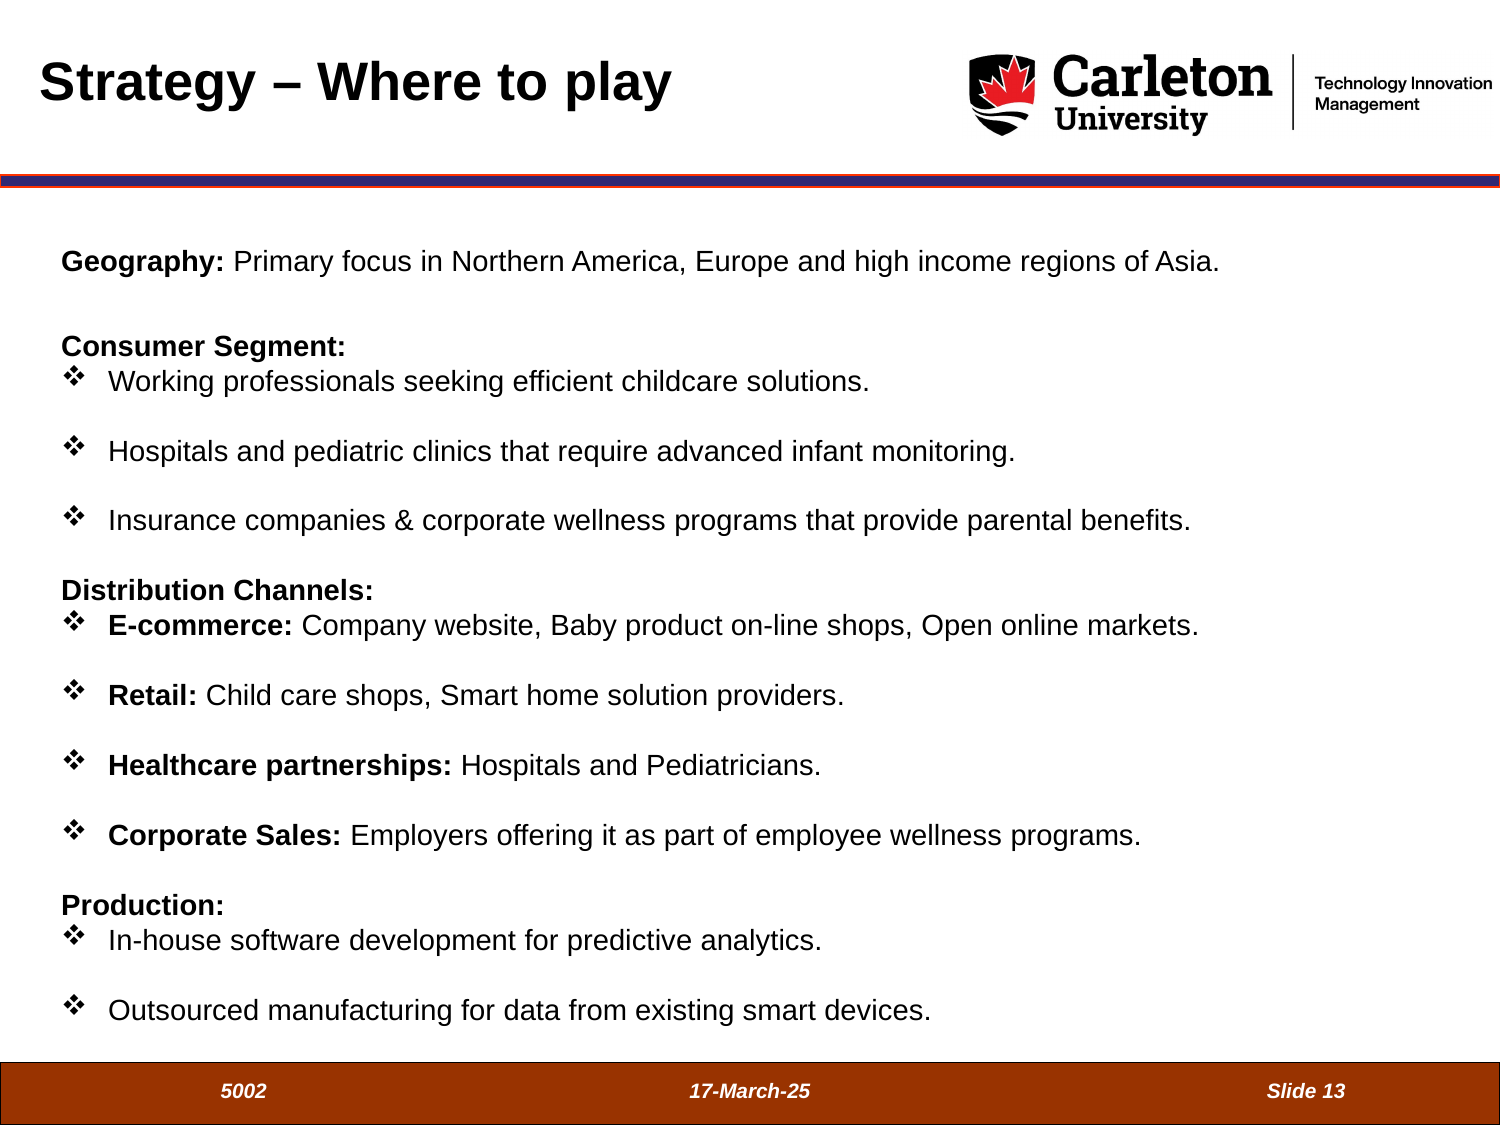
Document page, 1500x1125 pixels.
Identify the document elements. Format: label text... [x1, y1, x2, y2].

text_box 5002 [99, 1069, 388, 1125]
text_box Geography: Primary focus in Northern America, Europe and high income regions of Asia. Consumer Segment: Working professionals seeking efficient childcare solutions. Hospitals and pediatric clinics that require advanced infant monitoring. Insurance companies & corporate wellness programs that provide parental benefits. Distribution Channels: E-commerce: Company website, Baby product on-line shops, Open online markets. Retail: Child care shops, Smart home solution providers. Healthcare partnerships: Hospitals and Pediatricians. Corporate Sales: Employers offering it as part of employee wellness programs. Production: In-house software development for predictive analytics. Outsourced manufacturing for data from existing smart devices. [46, 234, 1375, 1069]
text_box Slide 13 [1237, 1069, 1375, 1125]
text_box Strategy – Where to play [24, 0, 1500, 154]
text_box 17-March-25 [606, 1069, 894, 1125]
